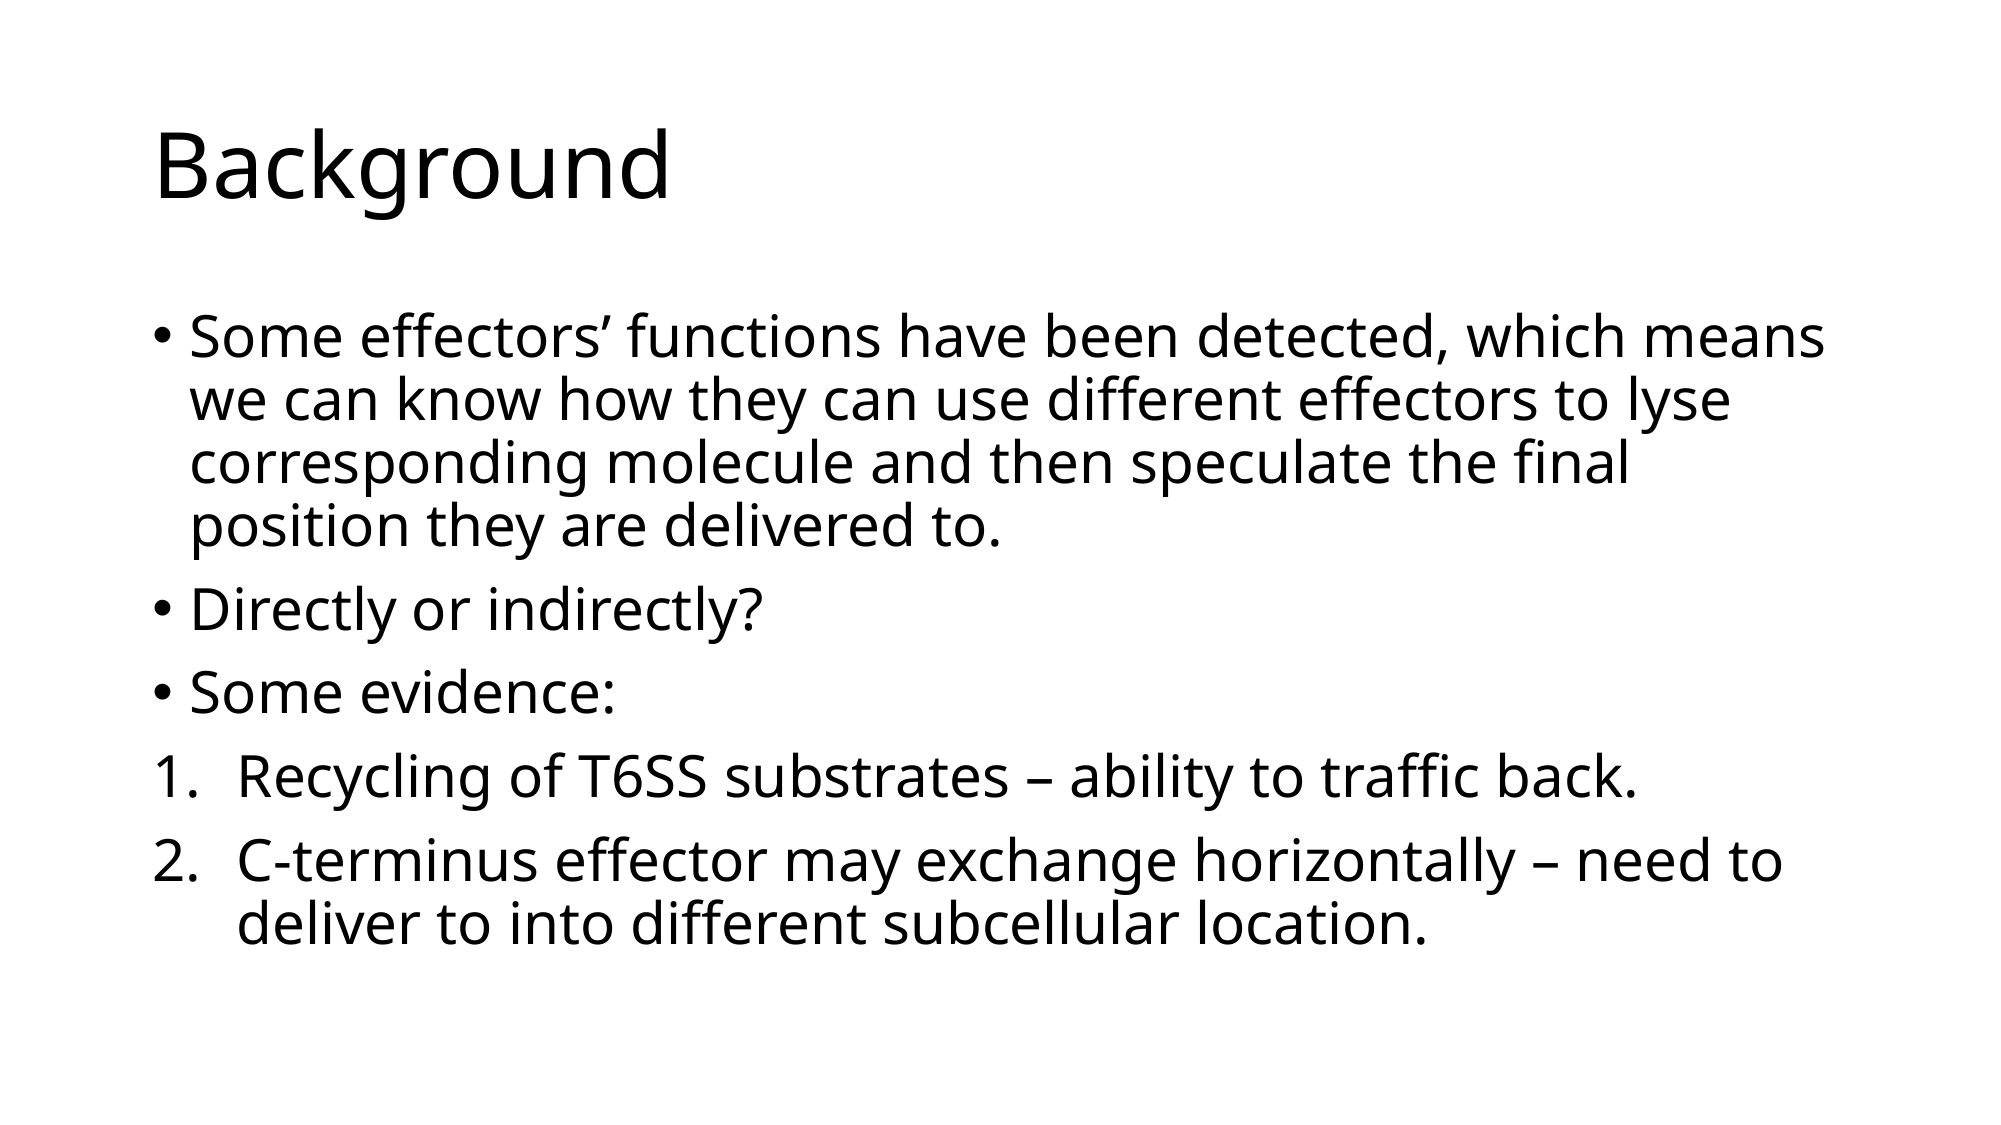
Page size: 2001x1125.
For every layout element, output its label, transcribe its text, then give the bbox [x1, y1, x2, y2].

title Background [137, 59, 1863, 278]
list Some effectors’ functions have been detected, which means we can know how they can use different effectors to lyse corresponding molecule and then speculate the final position they are delivered to. Directly or indirectly? Some evidence: Recycling of T6SS substrates – ability to traffic back. C-terminus effector may exchange horizontally – need to deliver to into different subcellular location. [137, 299, 1863, 1014]
